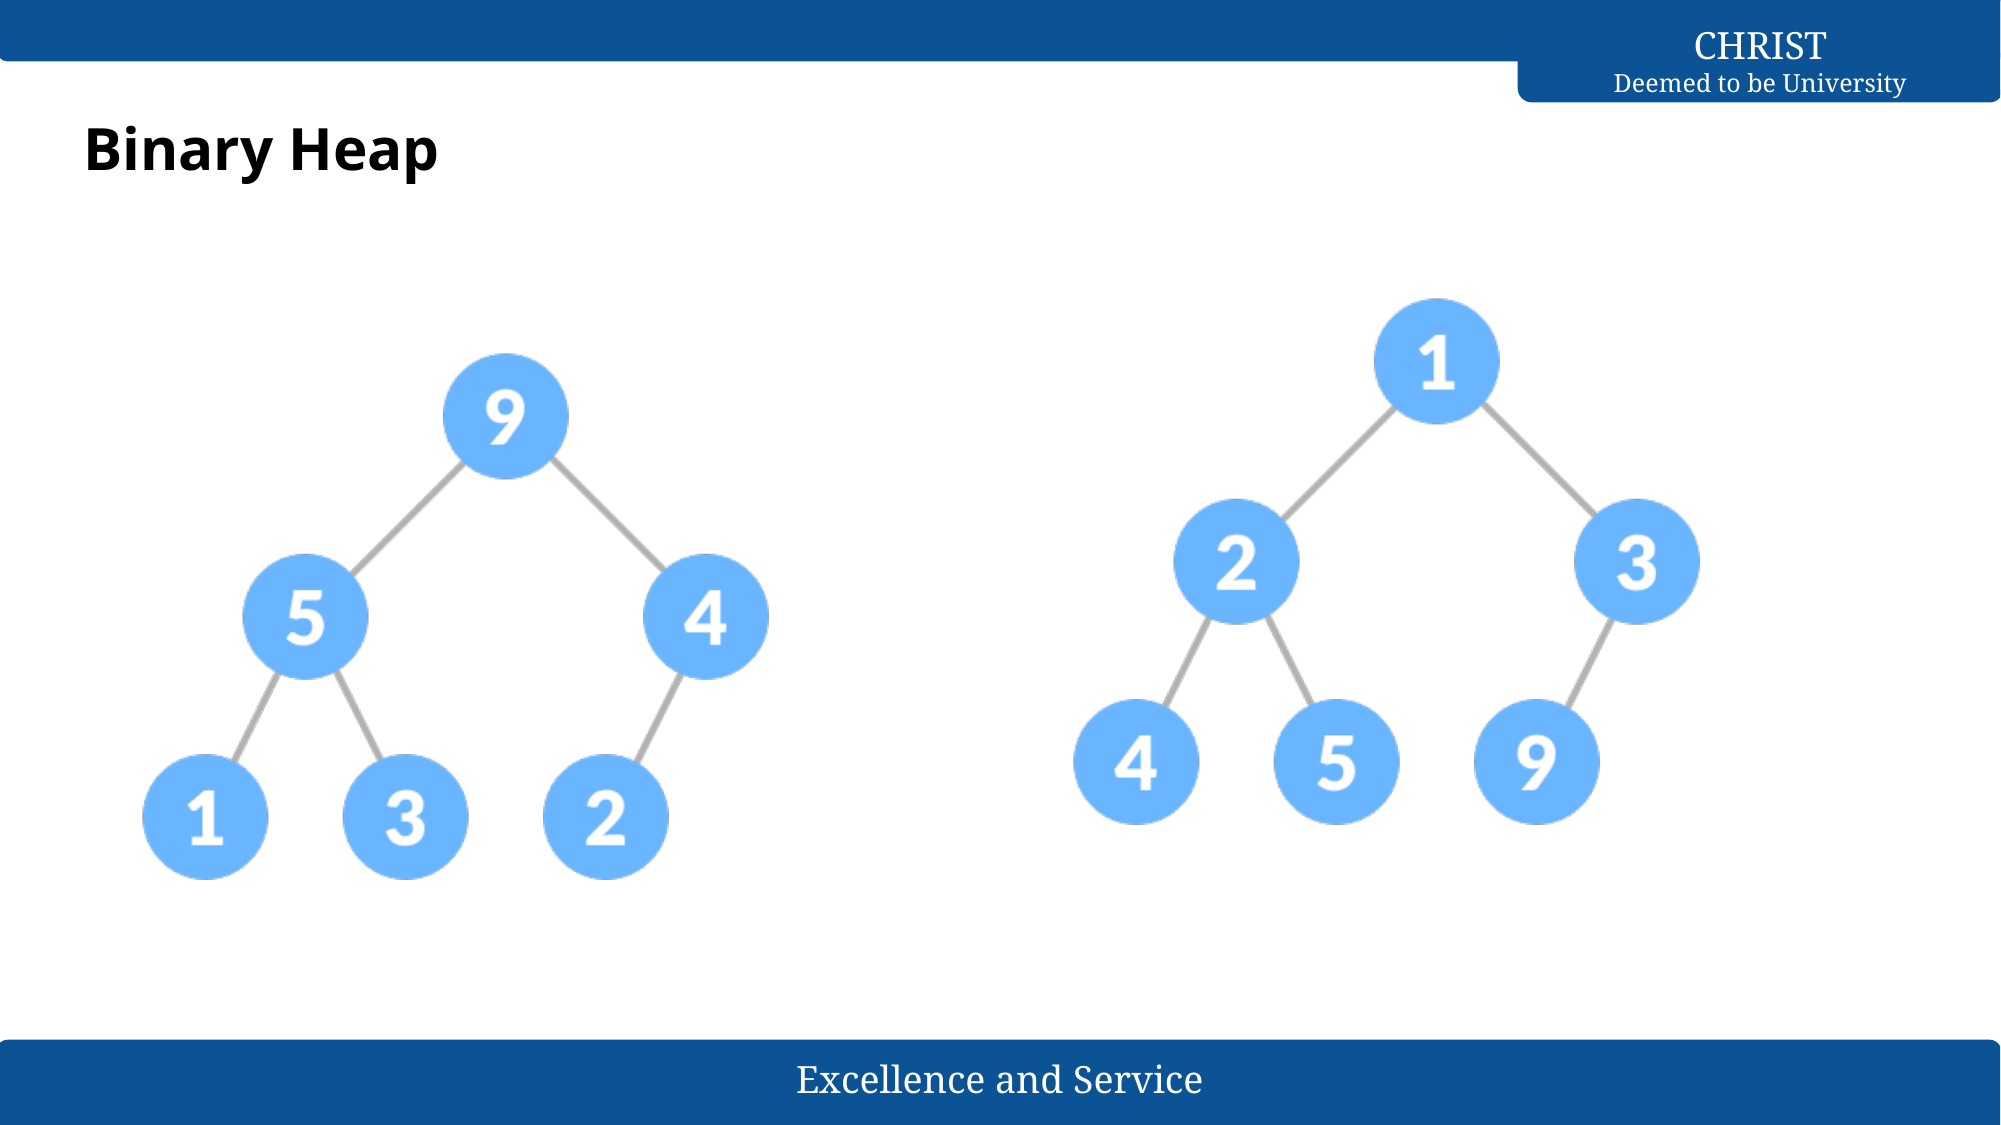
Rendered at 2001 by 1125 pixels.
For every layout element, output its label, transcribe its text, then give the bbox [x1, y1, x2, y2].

title Binary Heap [68, 97, 1932, 223]
picture [999, 224, 1776, 901]
picture [67, 279, 844, 955]
